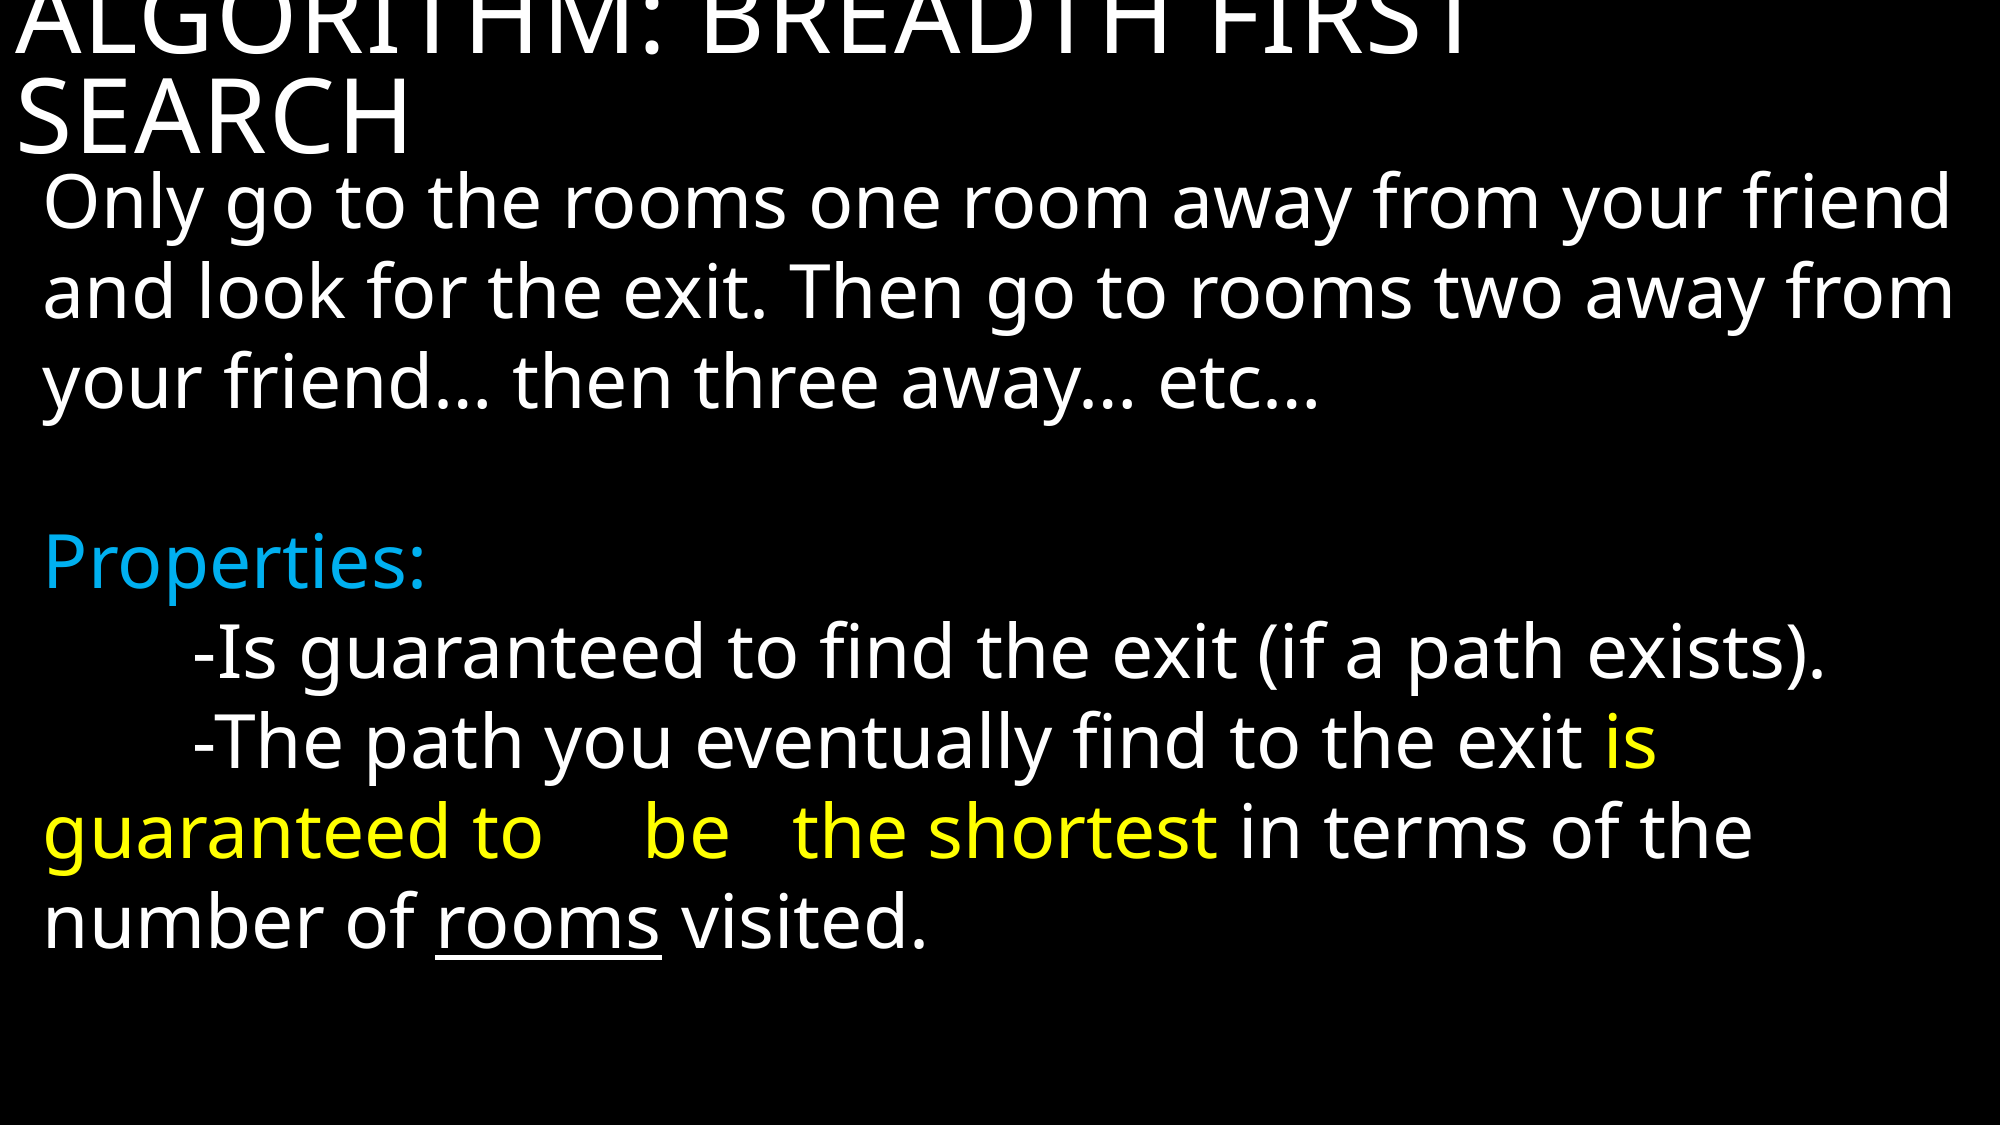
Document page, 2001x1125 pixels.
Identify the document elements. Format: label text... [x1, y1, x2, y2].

title Algorithm: BreaDth First Search [0, 0, 1595, 147]
text_box Only go to the rooms one room away from your friend and look for the exit. Then go to rooms two away from your friend… then three away… etc… Properties: -Is guaranteed to find the exit (if a path exists). -The path you eventually find to the exit is guaranteed to be the shortest in terms of the number of rooms visited. [28, 146, 1973, 972]
